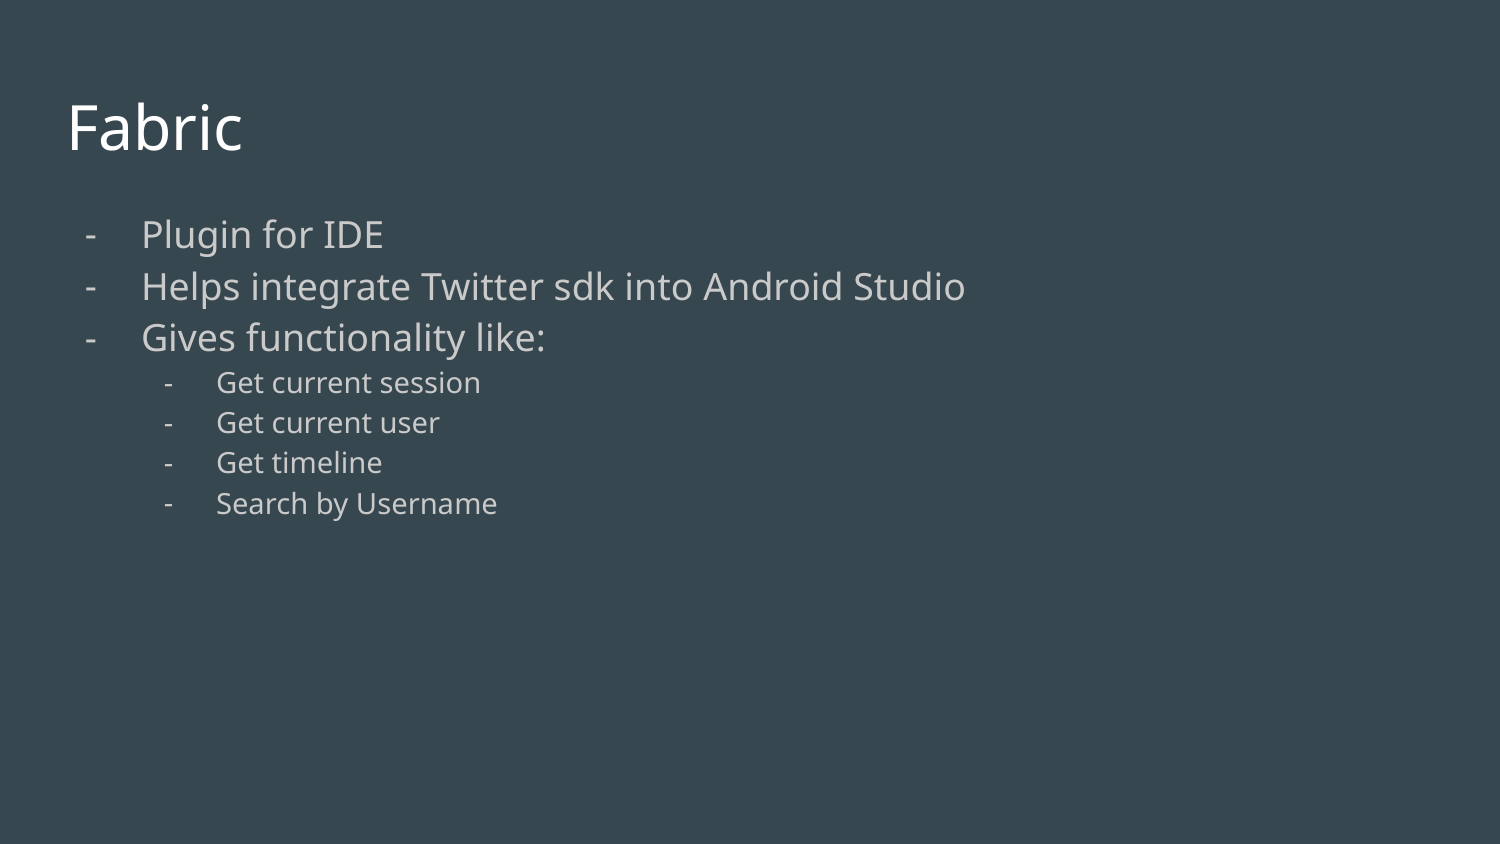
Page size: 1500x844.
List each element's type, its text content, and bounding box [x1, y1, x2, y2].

title Fabric [51, 72, 1449, 167]
list Plugin for IDE Helps integrate Twitter sdk into Android Studio Gives functionality like: Get current session Get current user Get timeline Search by Username [51, 189, 1449, 750]
